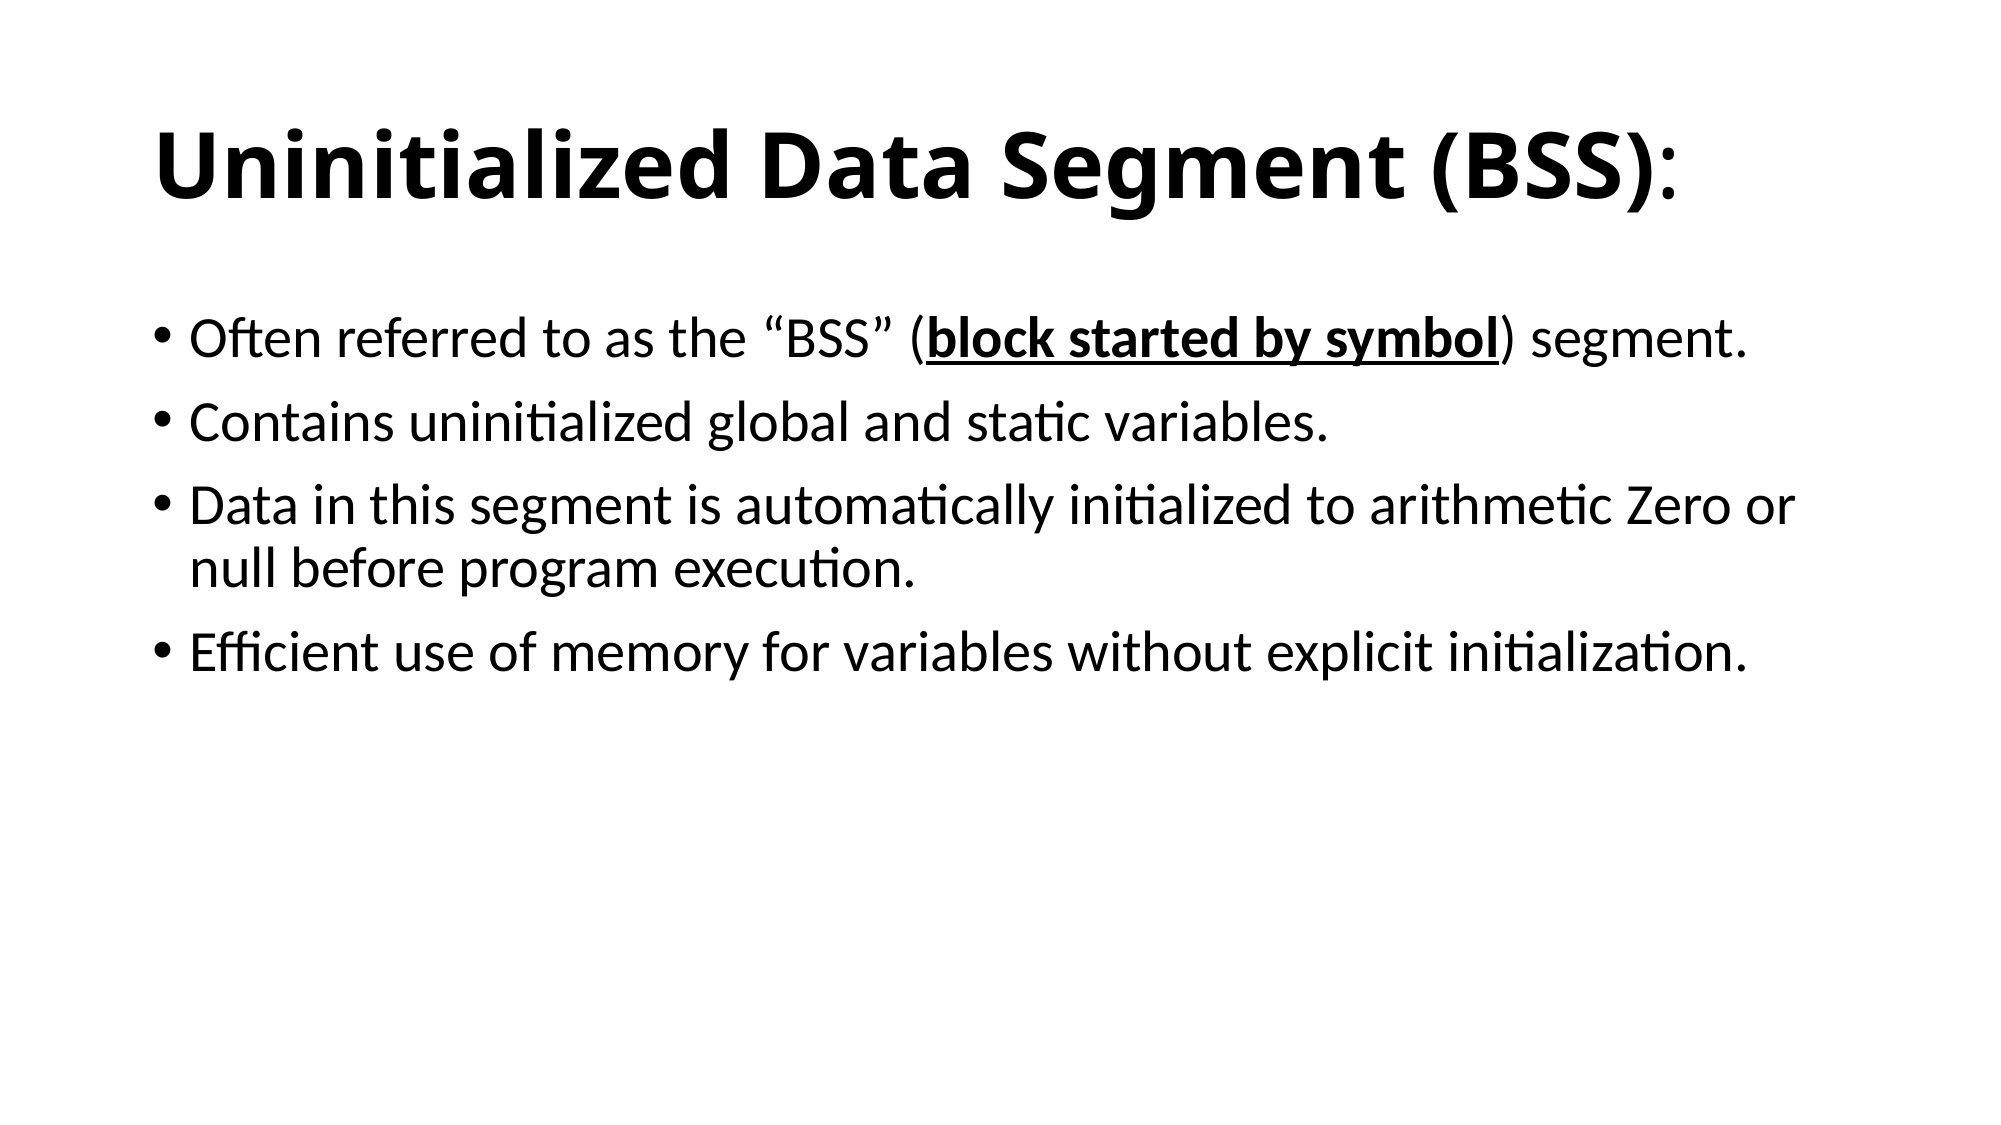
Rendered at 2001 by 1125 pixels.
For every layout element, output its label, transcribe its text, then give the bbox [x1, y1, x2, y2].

title Uninitialized Data Segment (BSS): [137, 59, 1863, 278]
list Often referred to as the “BSS” (block started by symbol) segment. Contains uninitialized global and static variables. Data in this segment is automatically initialized to arithmetic Zero or null before program execution. Efficient use of memory for variables without explicit initialization. [137, 299, 1863, 1014]
